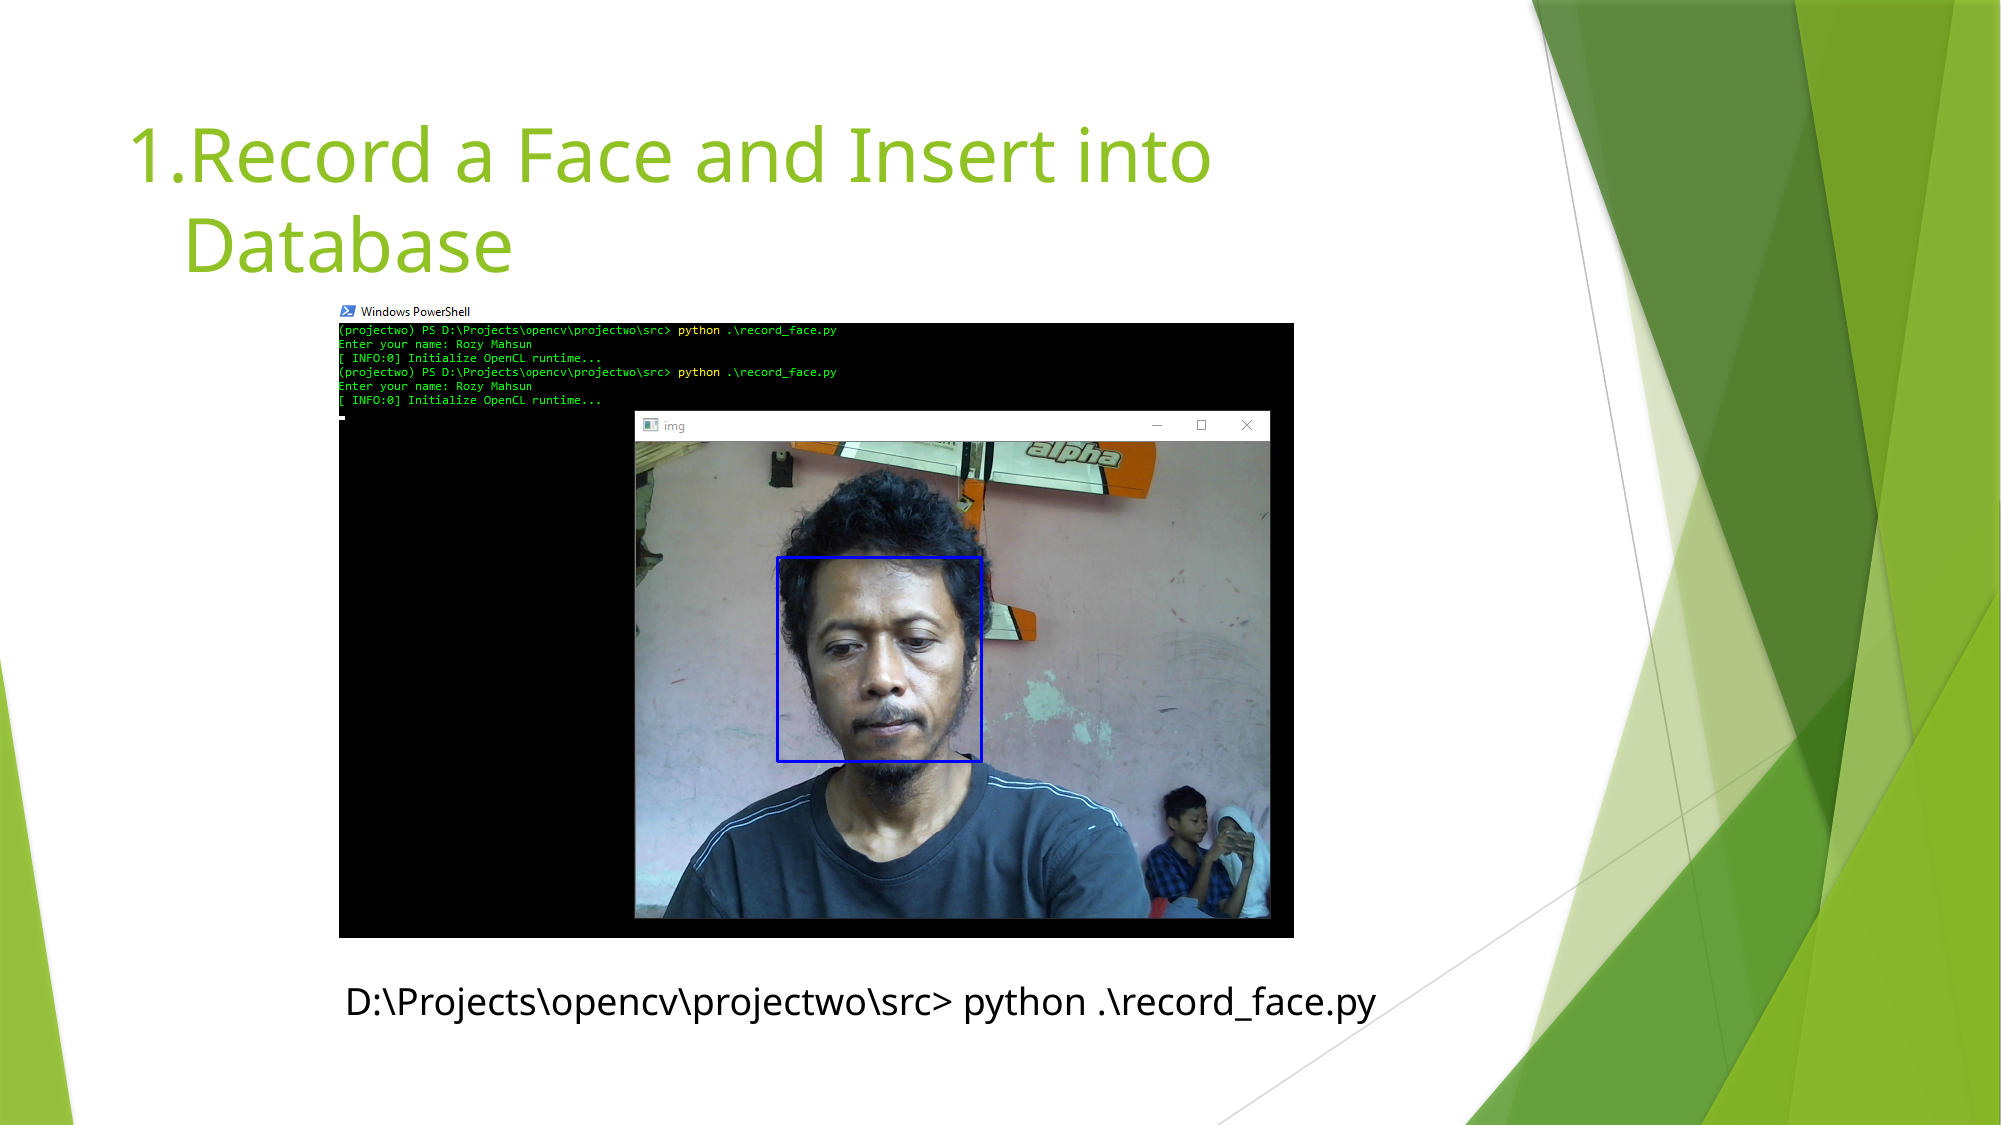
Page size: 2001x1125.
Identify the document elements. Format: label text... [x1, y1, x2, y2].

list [338, 300, 1294, 938]
title Record a Face and Insert into Database [111, 99, 1522, 317]
text_box D:\Projects\opencv\projectwo\src> python .\record_face.py [330, 970, 1393, 1031]
